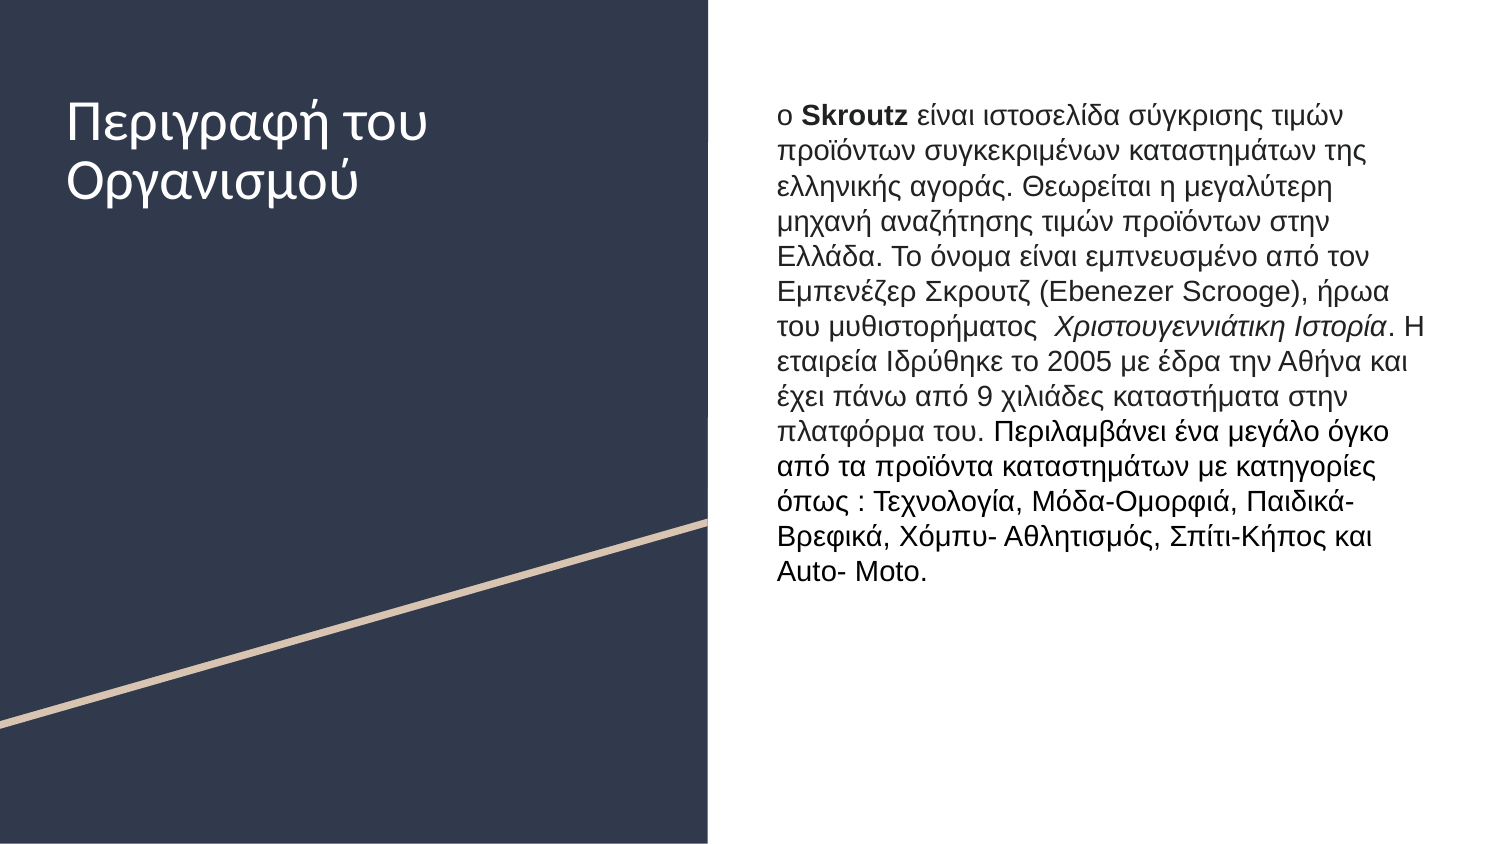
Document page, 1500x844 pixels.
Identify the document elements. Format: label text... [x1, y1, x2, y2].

title Περιγραφή του Οργανισμού [51, 82, 660, 494]
list ο Skroutz είναι ιστοσελίδα σύγκρισης τιμών προϊόντων συγκεκριμένων καταστημάτων της ελληνικής αγοράς. Θεωρείται η μεγαλύτερη μηχανή αναζήτησης τιμών προϊόντων στην Ελλάδα. Το όνομα είναι εμπνευσμένο από τον Εμπενέζερ Σκρουτζ (Ebenezer Scrooge), ήρωα του μυθιστορήματος Χριστουγεννιάτικη Ιστορία. H εταιρεία Ιδρύθηκε το 2005 με έδρα την Αθήνα και έχει πάνω από 9 χιλιάδες καταστήματα στην πλατφόρμα του. Περιλαμβάνει ένα μεγάλο όγκο από τα προϊόντα καταστημάτων με κατηγορίες όπως : Τεχνολογία, Μόδα-Ομορφιά, Παιδικά-Βρεφικά, Χόμπυ- Αθλητισμός, Σπίτι-Κήπος και Auto- Moto. [761, 82, 1446, 755]
